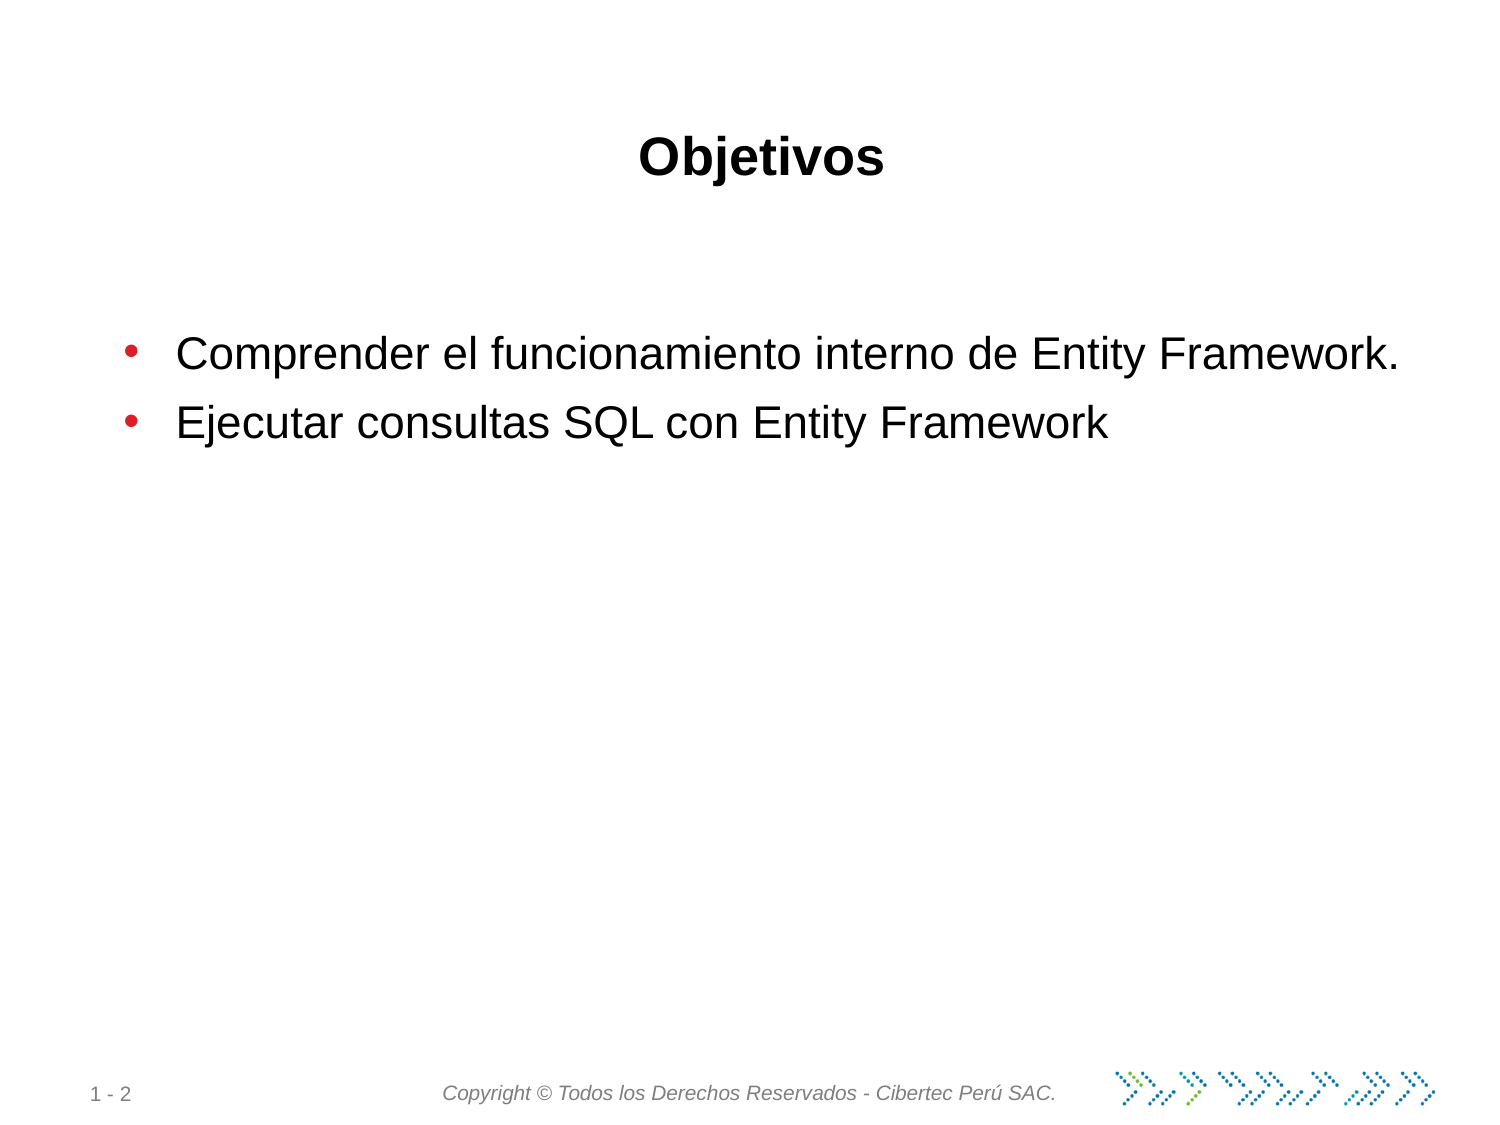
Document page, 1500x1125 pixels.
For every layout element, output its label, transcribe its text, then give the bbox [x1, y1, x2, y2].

picture [1107, 1071, 1445, 1108]
title Objetivos [100, 60, 1425, 248]
list Comprender el funcionamiento interno de Entity Framework. Ejecutar consultas SQL con Entity Framework [108, 315, 1457, 1051]
